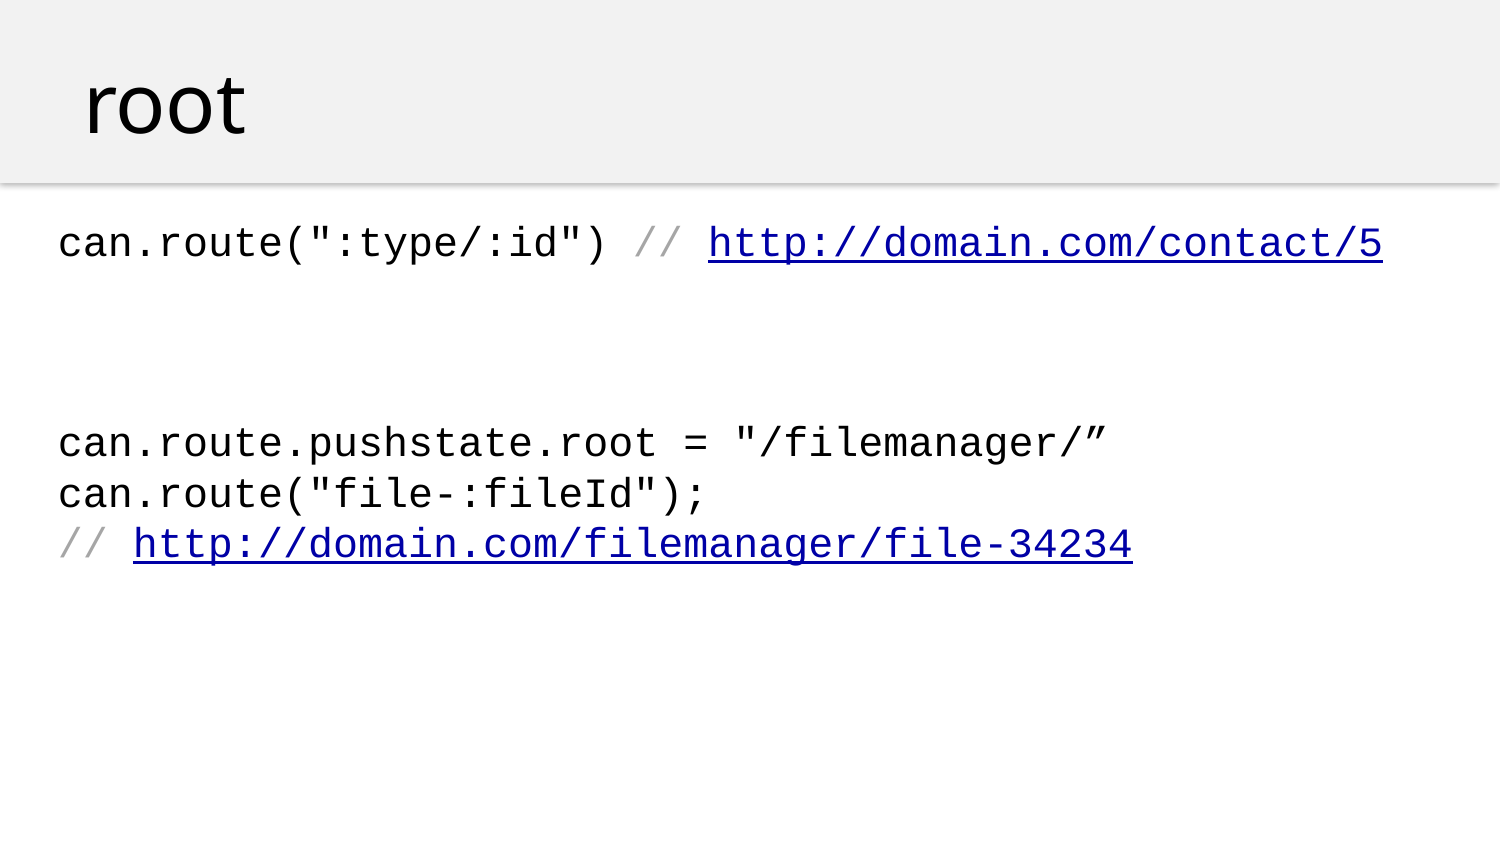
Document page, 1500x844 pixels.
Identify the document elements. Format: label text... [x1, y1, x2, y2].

text_box [0, 0, 1500, 184]
text_box root [69, 43, 1442, 137]
text_box can.route(":type/:id") // http://domain.com/contact/5 can.route.pushstate.root = "/filemanager/” can.route("file-:fileId"); // http://domain.com/filemanager/file-34234 [44, 208, 1477, 805]
